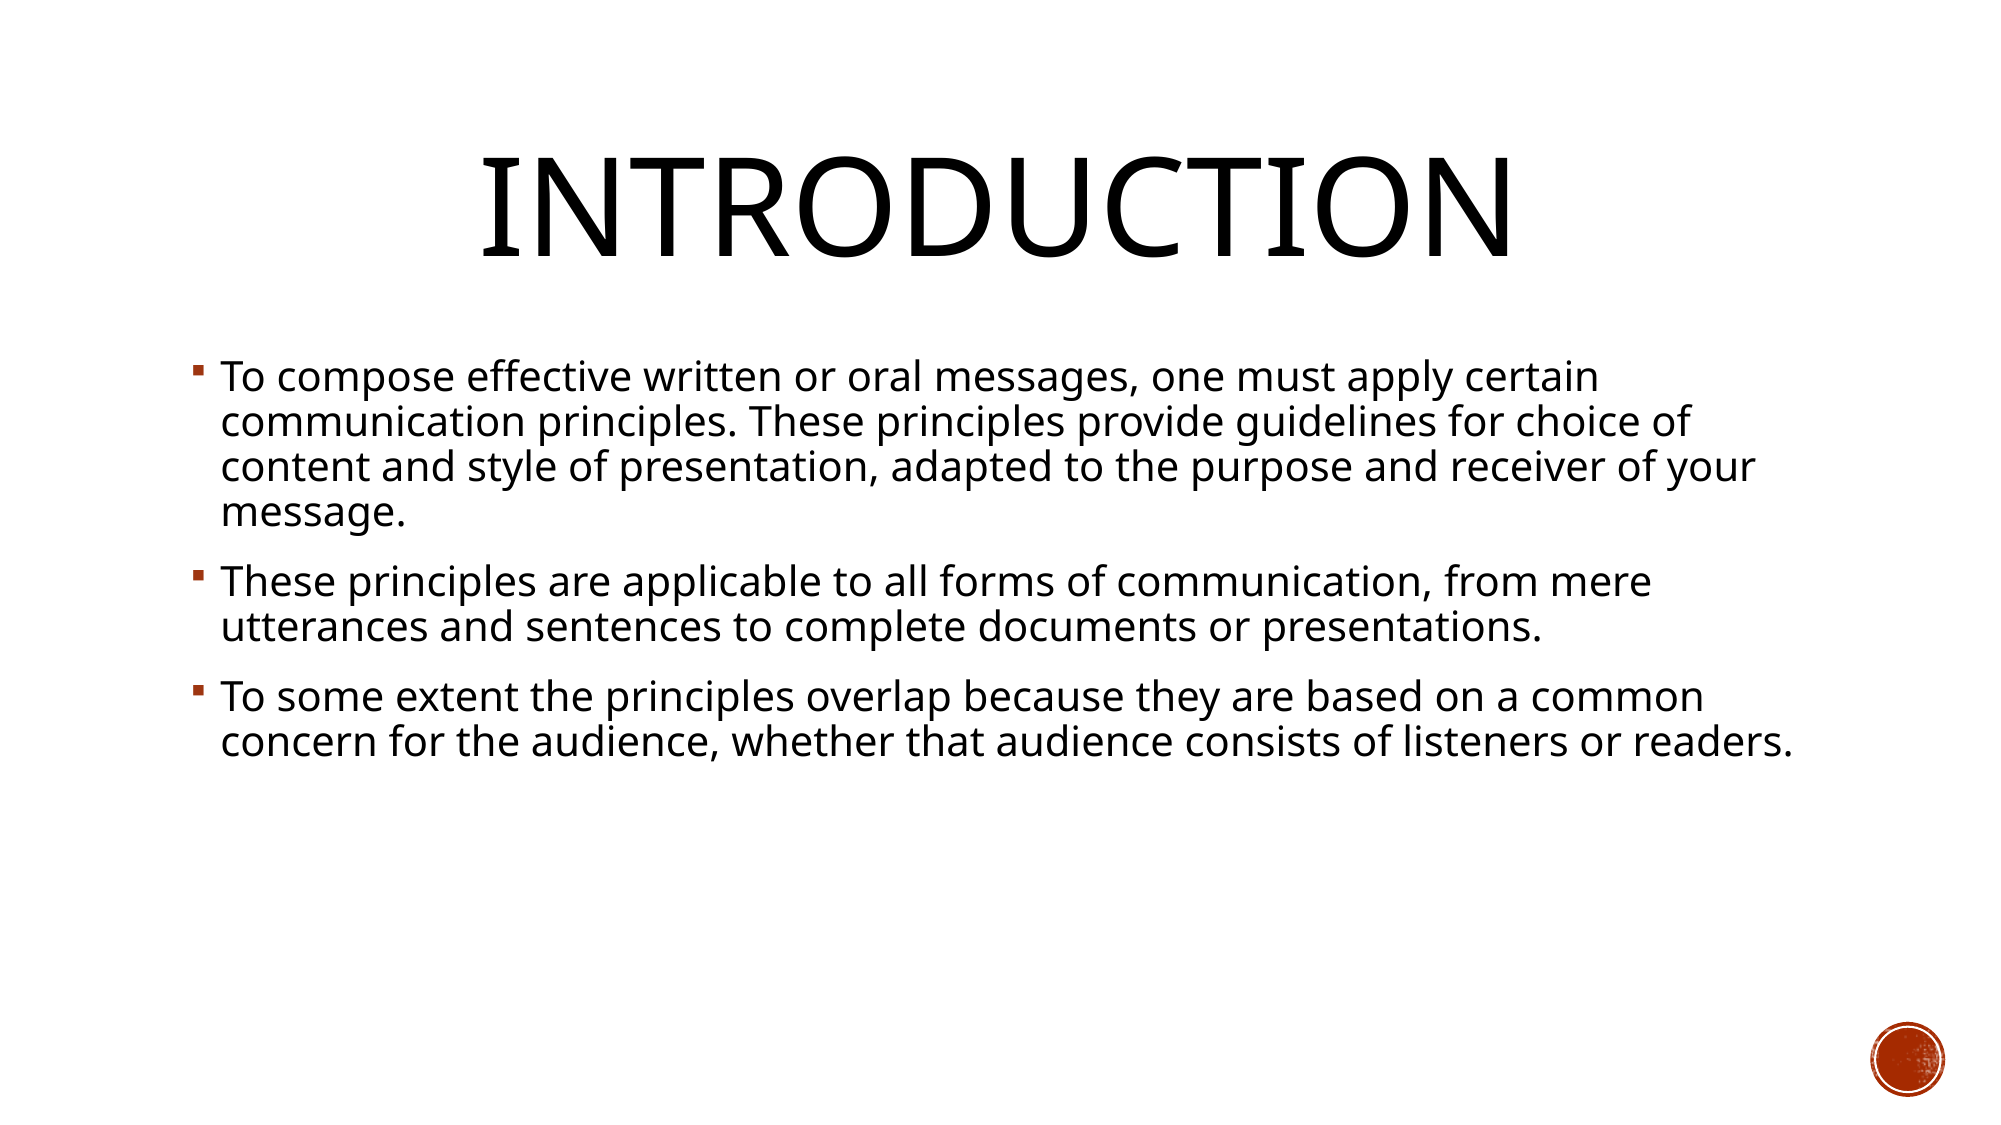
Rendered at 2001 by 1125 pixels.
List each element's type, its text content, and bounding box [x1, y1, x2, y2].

list To compose effective written or oral messages, one must apply certain communication principles. These principles provide guidelines for choice of content and style of presentation, adapted to the purpose and receiver of your message. These principles are applicable to all forms of communication, from mere utterances and sentences to complete documents or presentations. To some extent the principles overlap because they are based on a common concern for the audience, whether that audience consists of listeners or readers. [175, 348, 1826, 1013]
title introduction [175, 79, 1826, 344]
